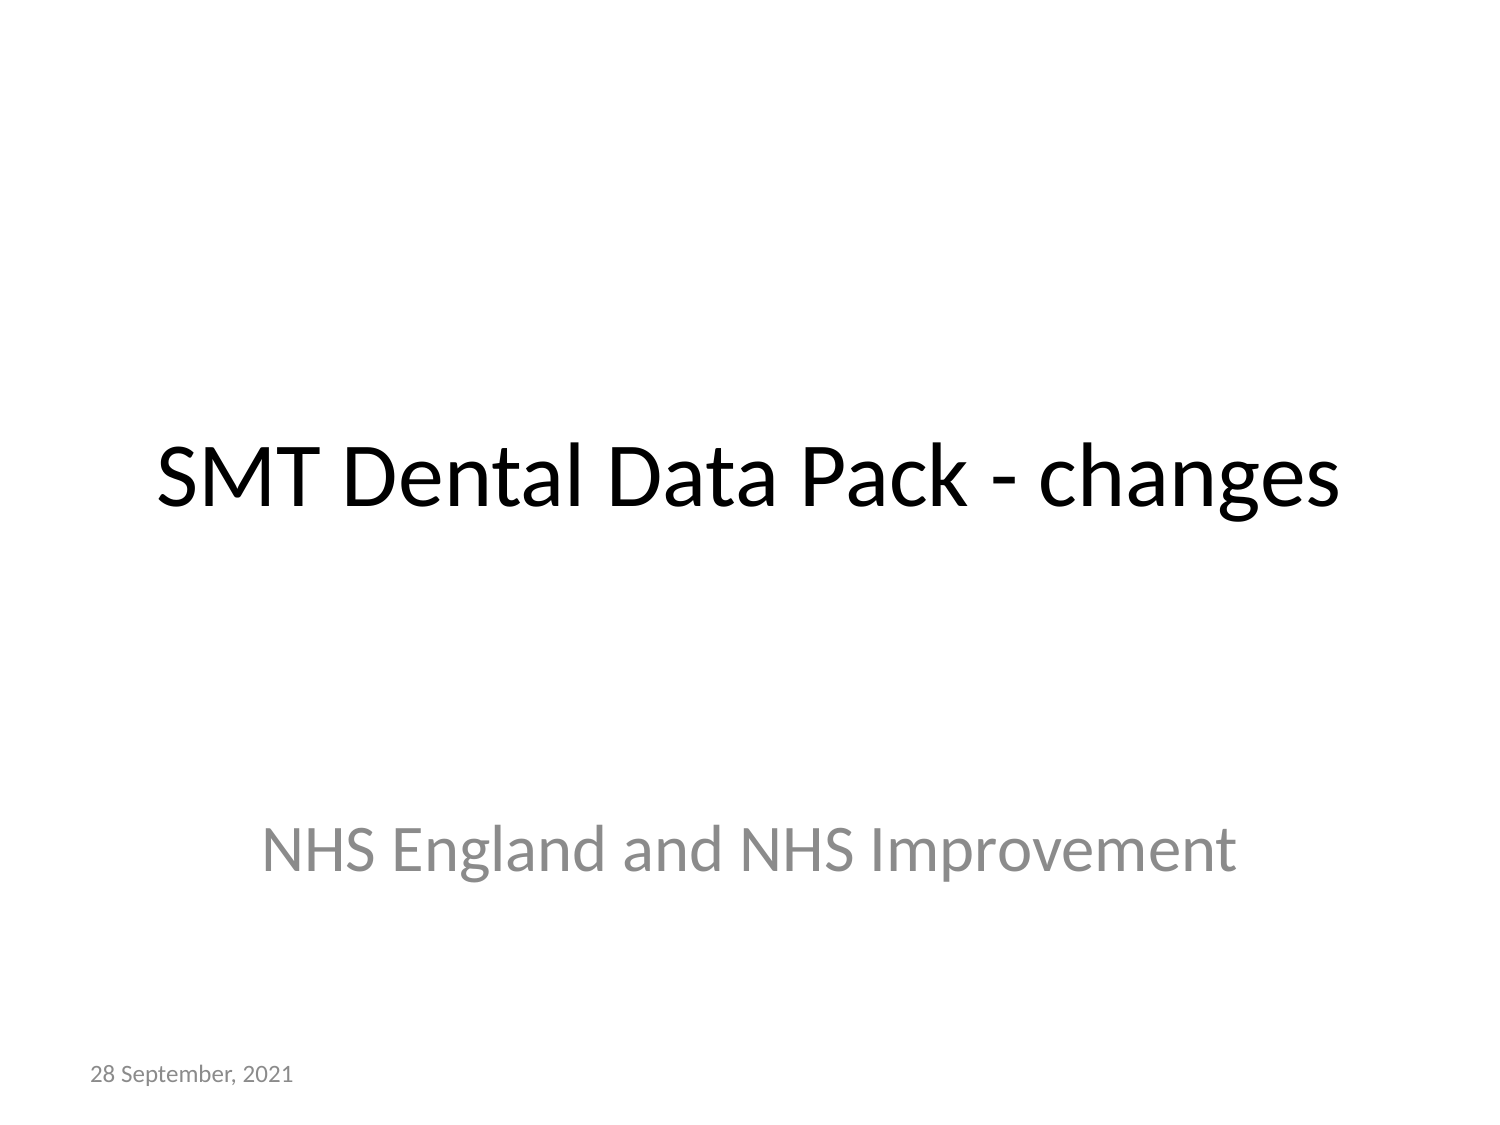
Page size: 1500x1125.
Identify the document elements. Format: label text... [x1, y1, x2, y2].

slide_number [75, 1042, 425, 1103]
subtitle NHS England and NHS Improvement [225, 637, 1275, 925]
title SMT Dental Data Pack - changes [112, 349, 1388, 591]
